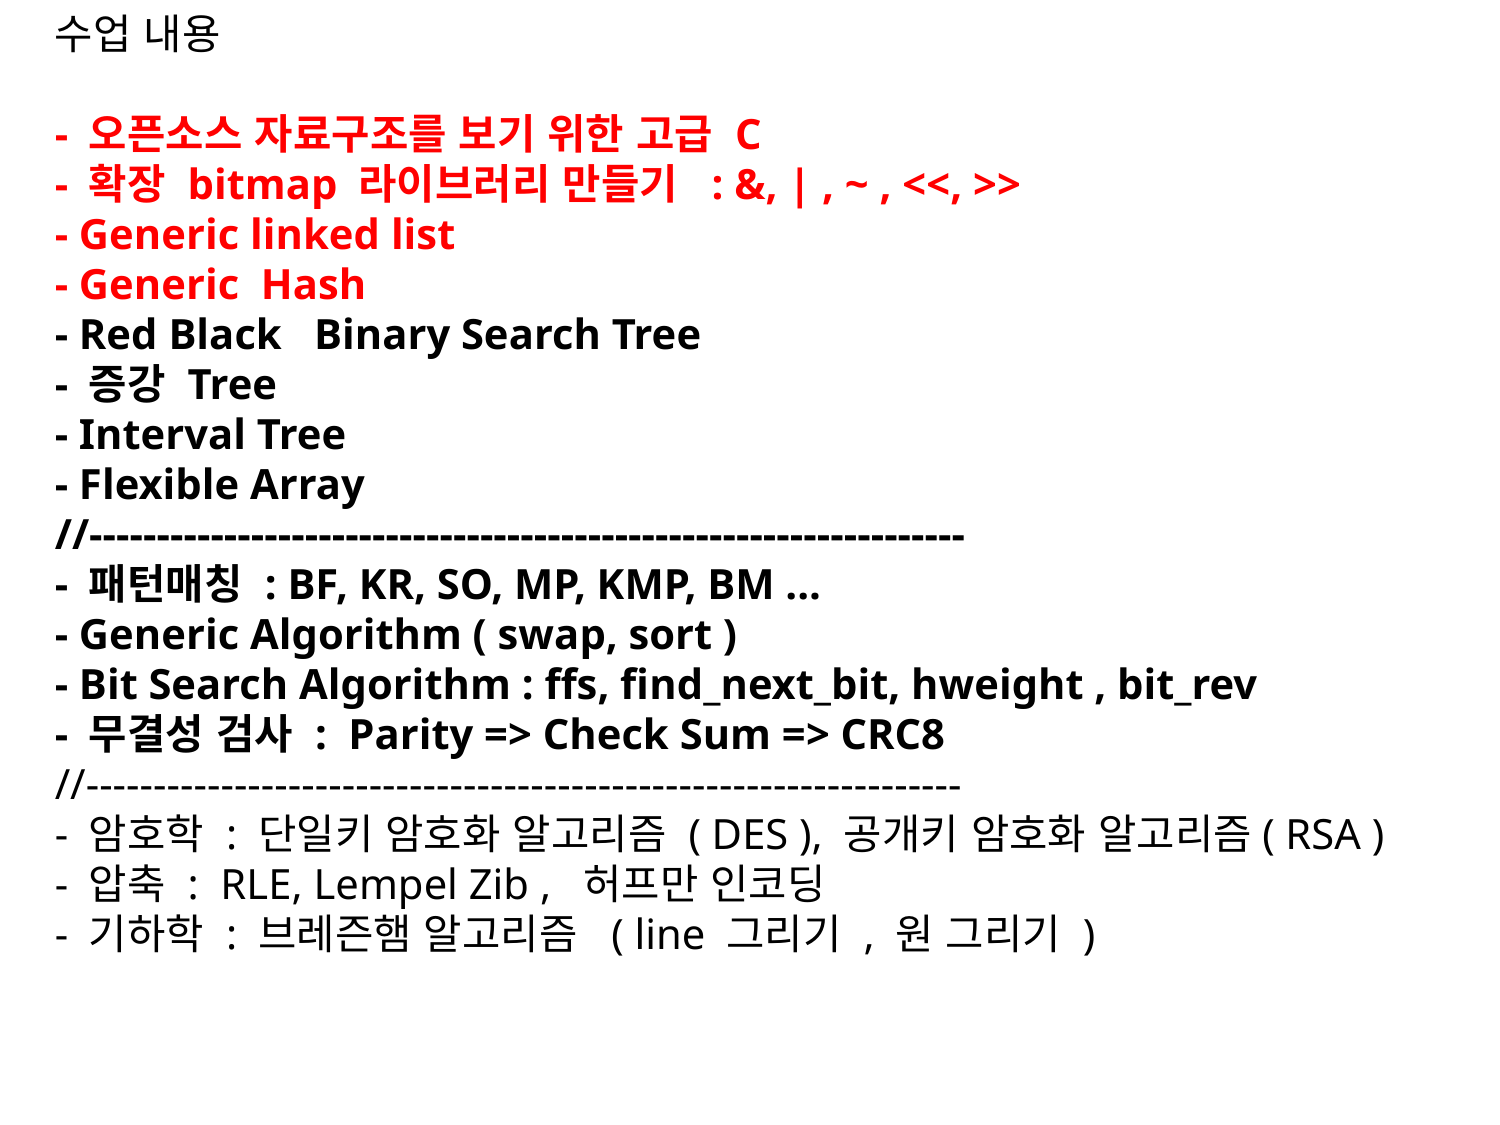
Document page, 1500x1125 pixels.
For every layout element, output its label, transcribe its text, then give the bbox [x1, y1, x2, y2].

text_box 수업 내용 - 오픈소스 자료구조를 보기 위한 고급 C - 확장 bitmap 라이브러리 만들기 : &, | , ~ , <<, >> - Generic linked list - Generic Hash - Red Black Binary Search Tree - 증강 Tree - Interval Tree - Flexible Array //----------------------------------------------------------------- - 패턴매칭 : BF, KR, SO, MP, KMP, BM ... - Generic Algorithm ( swap, sort ) - Bit Search Algorithm : ffs, find_next_bit, hweight , bit_rev - 무결성 검사 : Parity => Check Sum => CRC8 //----------------------------------------------------------------- - 암호학 : 단일키 암호화 알고리즘 ( DES ), 공개키 암호화 알고리즘( RSA ) - 압축 : RLE, Lempel Zib , 허프만 인코딩 - 기하학 : 브레즌햄 알고리즘 ( line 그리기 , 원 그리기 ) [40, 0, 1400, 966]
